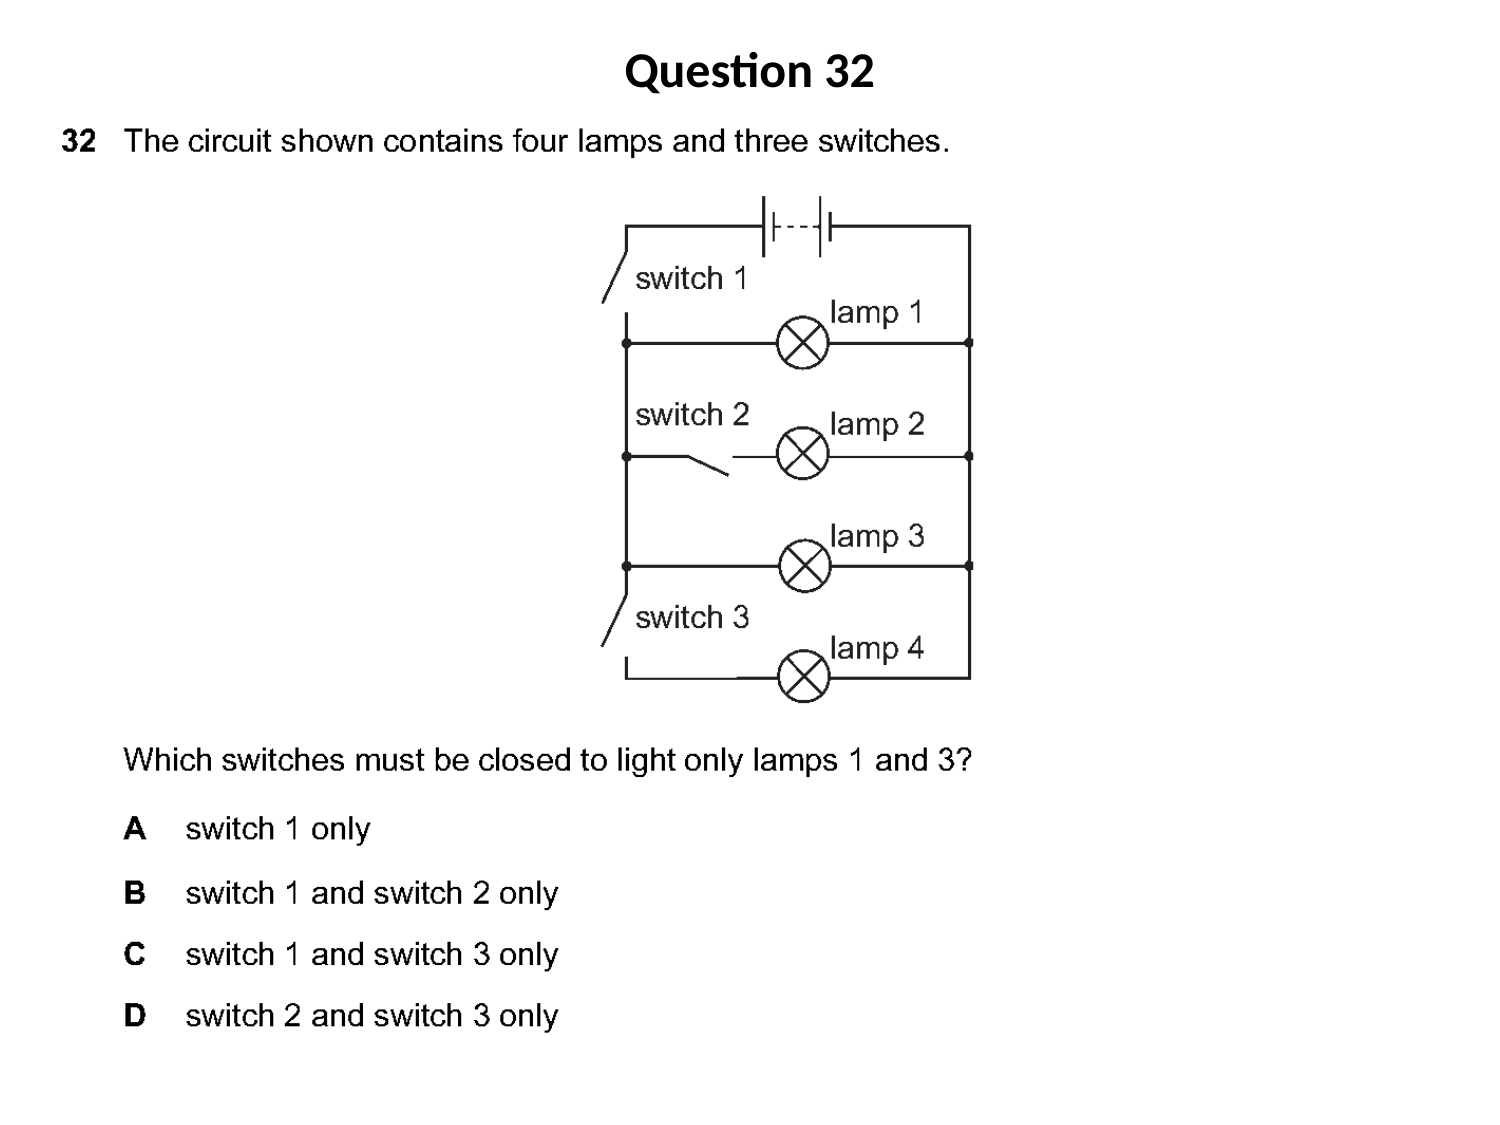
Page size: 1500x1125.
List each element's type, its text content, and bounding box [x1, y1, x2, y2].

text_box Question 32 [609, 29, 891, 105]
picture [59, 119, 1195, 1096]
